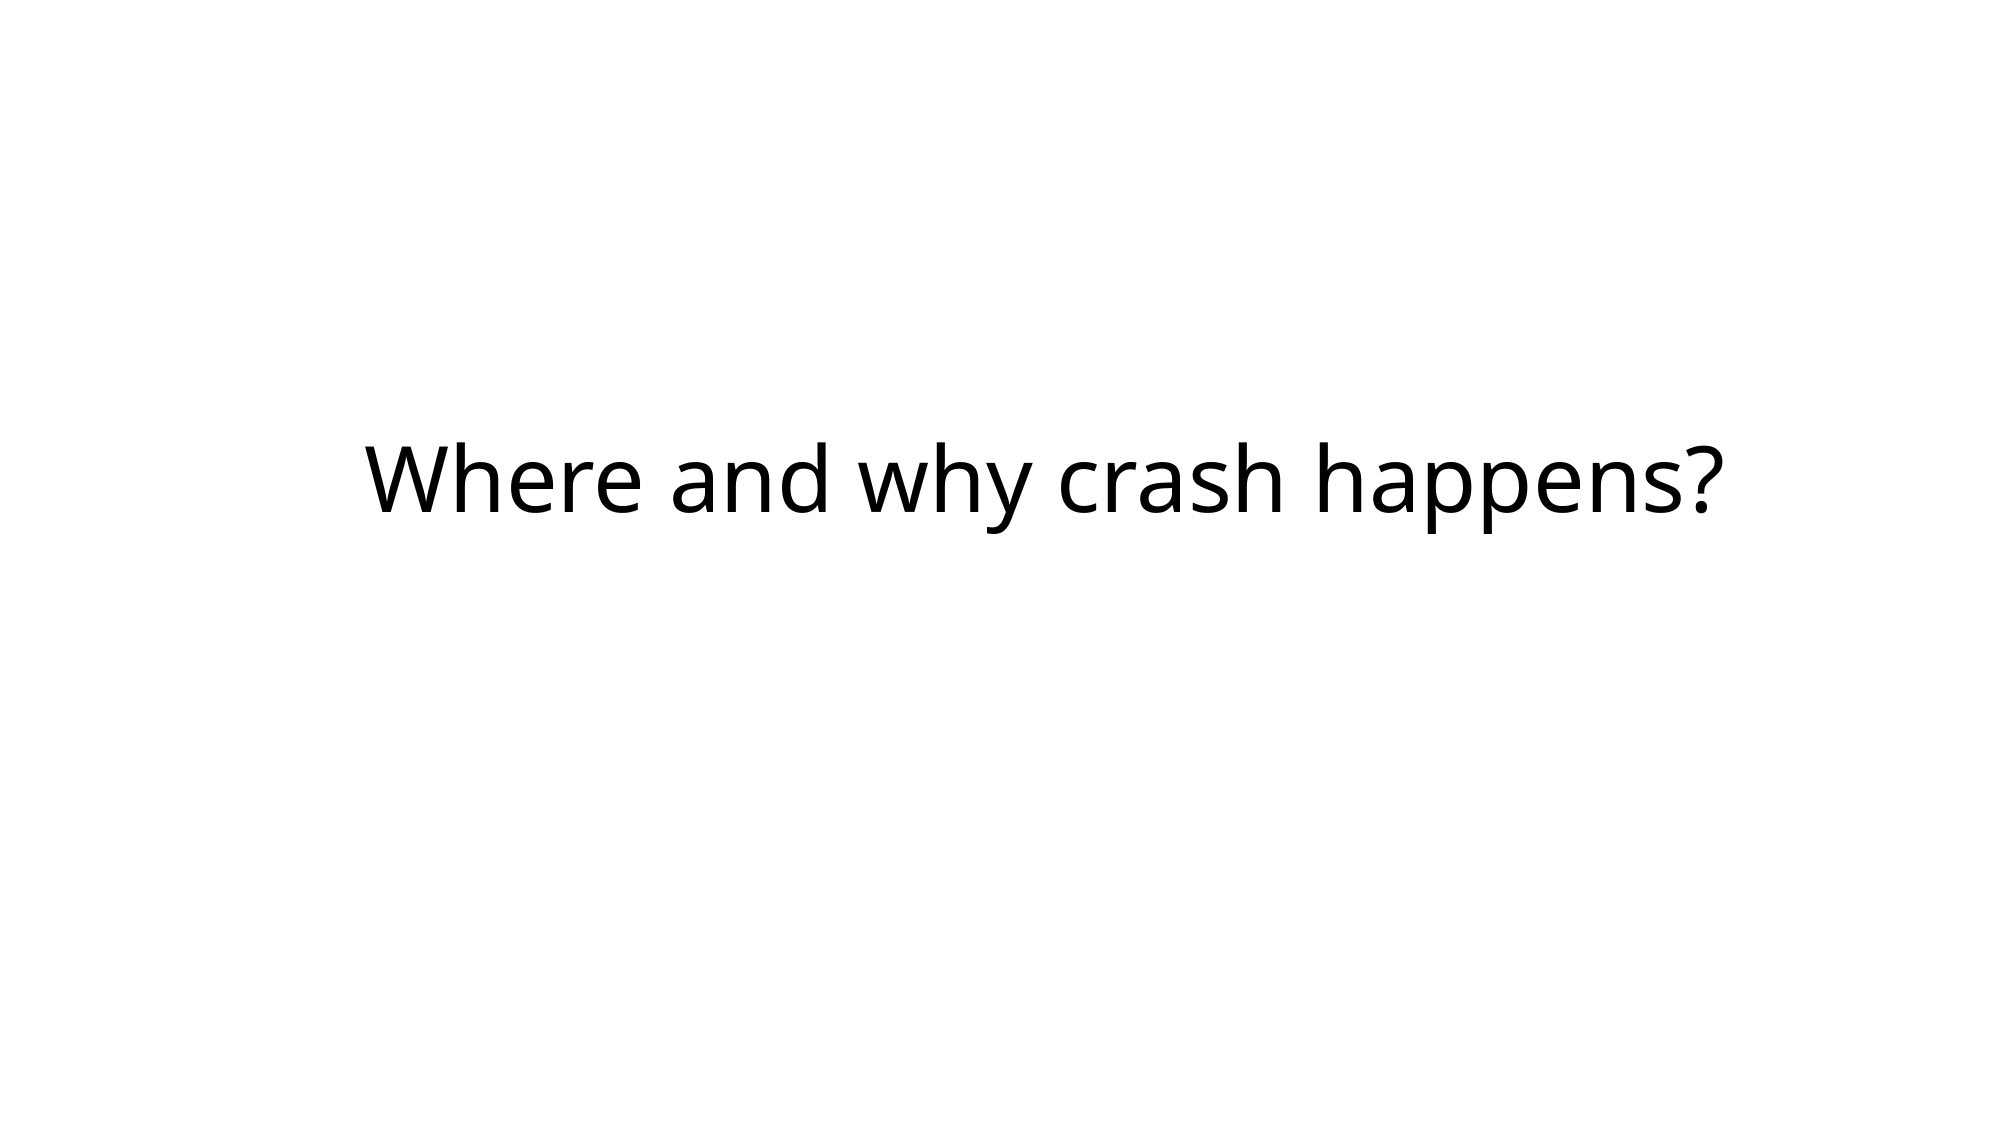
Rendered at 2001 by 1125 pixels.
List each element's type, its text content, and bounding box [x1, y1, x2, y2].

title Where and why crash happens? [349, 373, 2000, 592]
